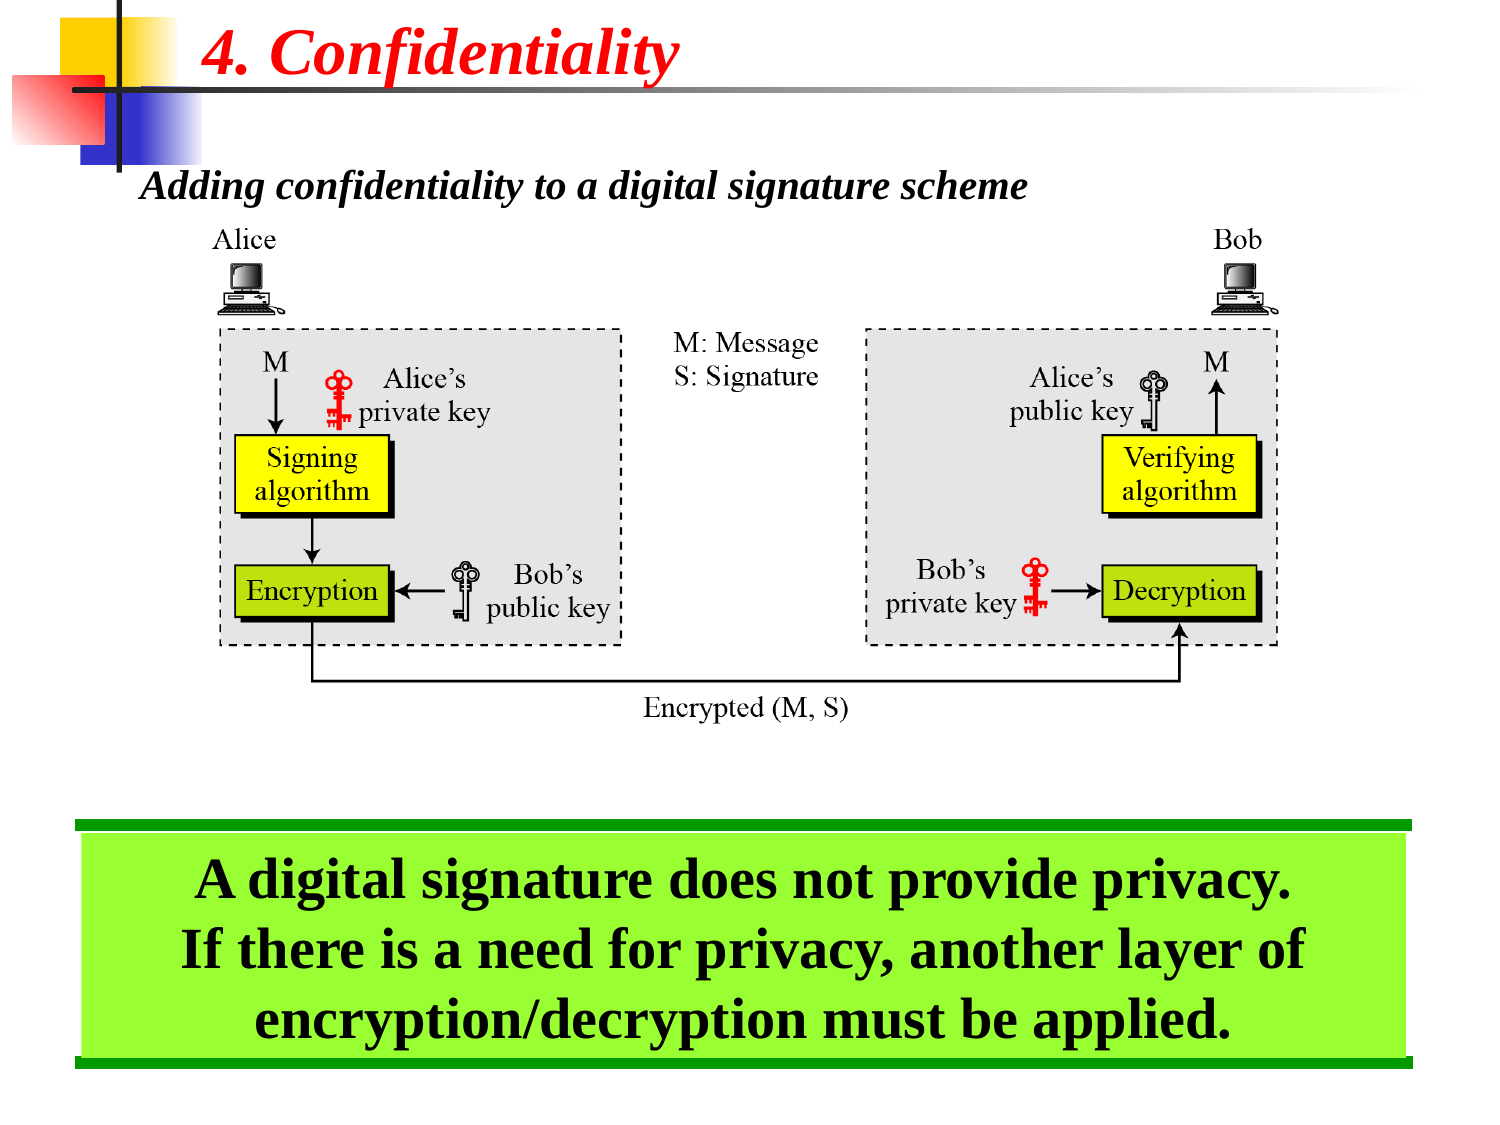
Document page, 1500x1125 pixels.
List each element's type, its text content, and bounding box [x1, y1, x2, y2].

text_box [116, 0, 122, 87]
text_box A digital signature does not provide privacy. If there is a need for privacy, another layer of encryption/decryption must be applied. [81, 834, 1407, 1058]
text_box [122, 93, 141, 165]
text_box [60, 17, 116, 86]
text_box [700, 87, 1423, 93]
text_box [72, 87, 187, 93]
text_box [141, 93, 202, 149]
text_box Adding confidentiality to a digital signature scheme [125, 149, 1049, 215]
text_box [80, 93, 116, 165]
text_box [122, 17, 177, 86]
picture [212, 224, 1279, 727]
text_box [12, 75, 105, 145]
text_box [116, 93, 122, 173]
text_box 4. Confidentiality [187, 0, 700, 95]
